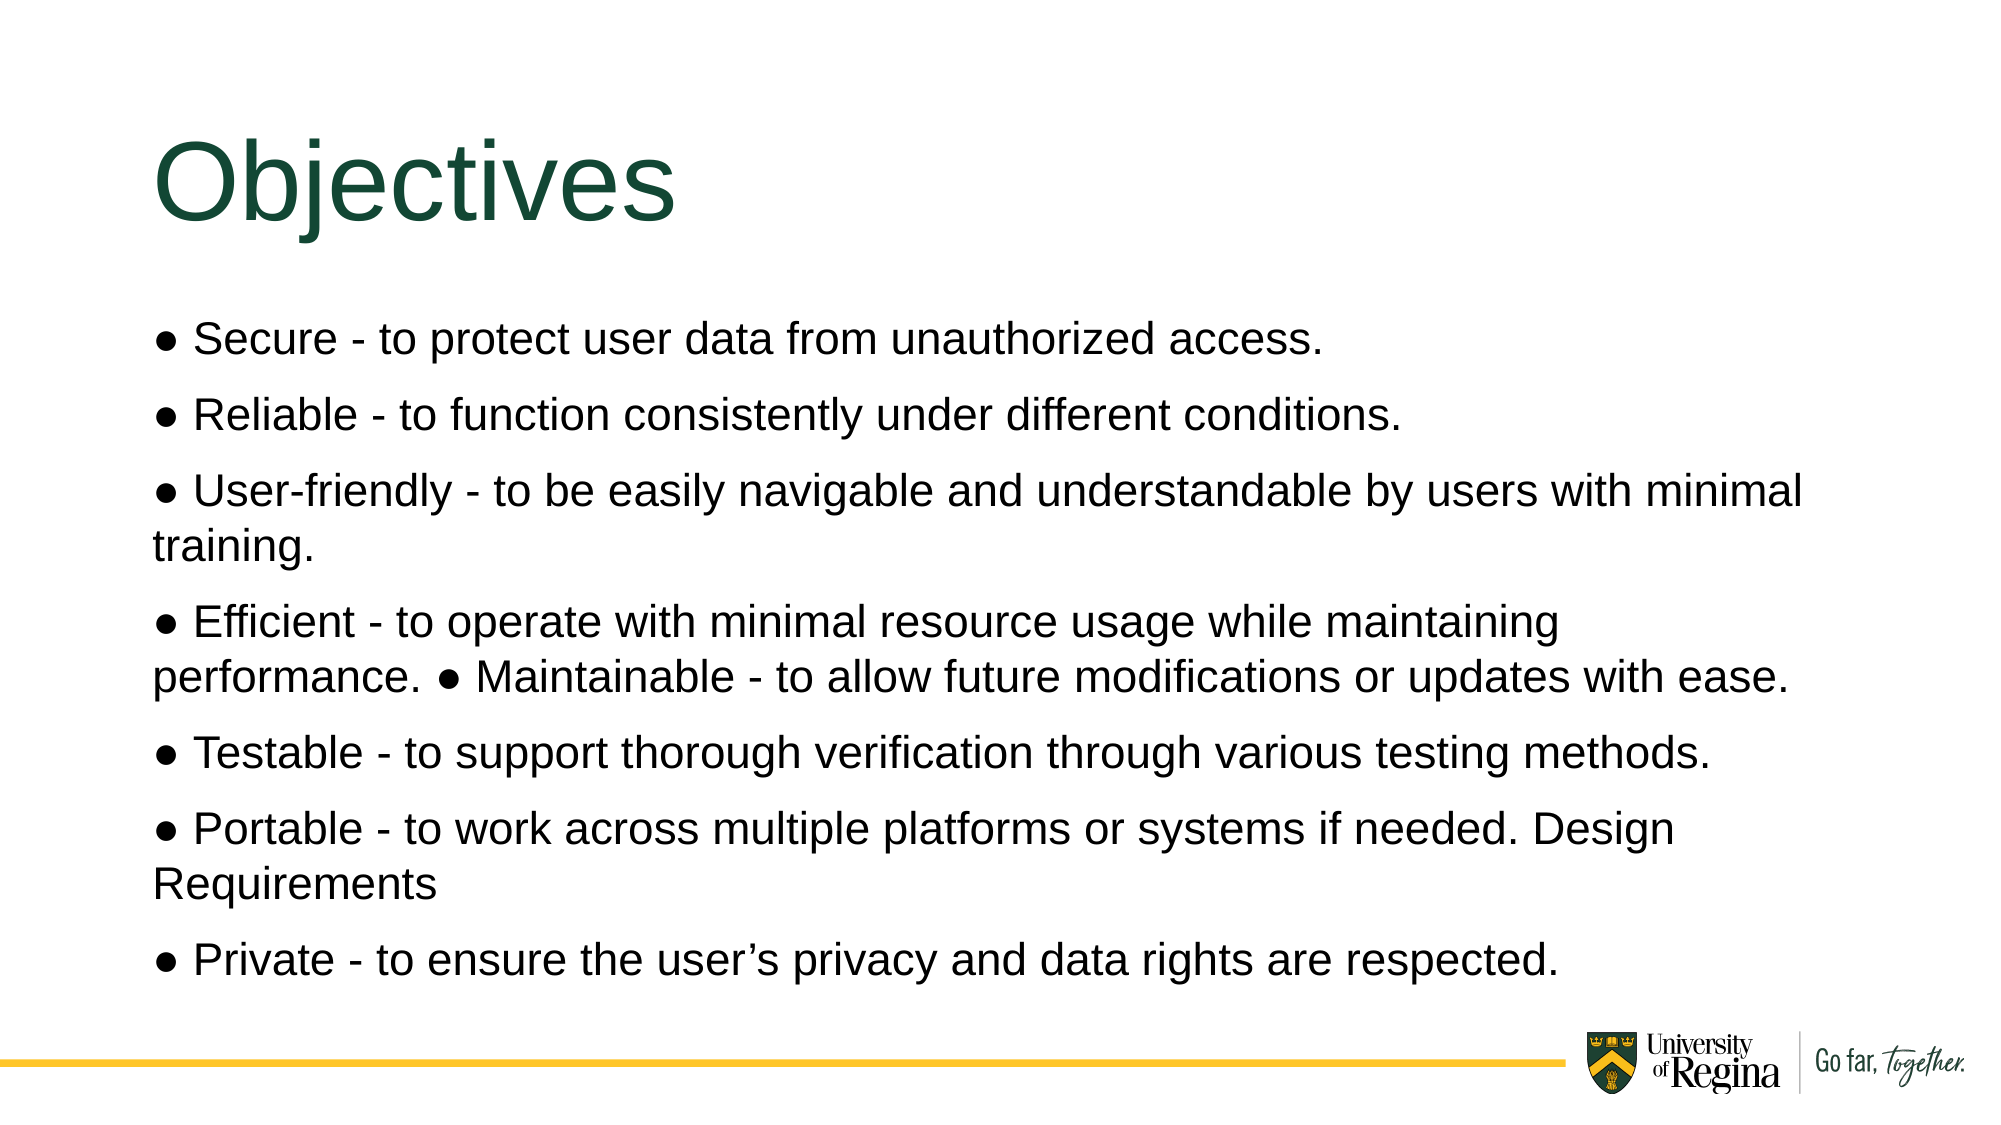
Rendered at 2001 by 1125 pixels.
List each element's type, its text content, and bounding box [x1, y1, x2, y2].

picture [1587, 1031, 1964, 1094]
subtitle ● Secure - to protect user data from unauthorized access. ● Reliable - to function consistently under different conditions. ● User-friendly - to be easily navigable and understandable by users with minimal training. ● Efficient - to operate with minimal resource usage while maintaining performance. ● Maintainable - to allow future modifications or updates with ease. ● Testable - to support thorough verification through various testing methods. ● Portable - to work across multiple platforms or systems if needed. Design Requirements ● Private - to ensure the user’s privacy and data rights are respected. [137, 301, 1859, 991]
list Objectives [137, 115, 1919, 239]
